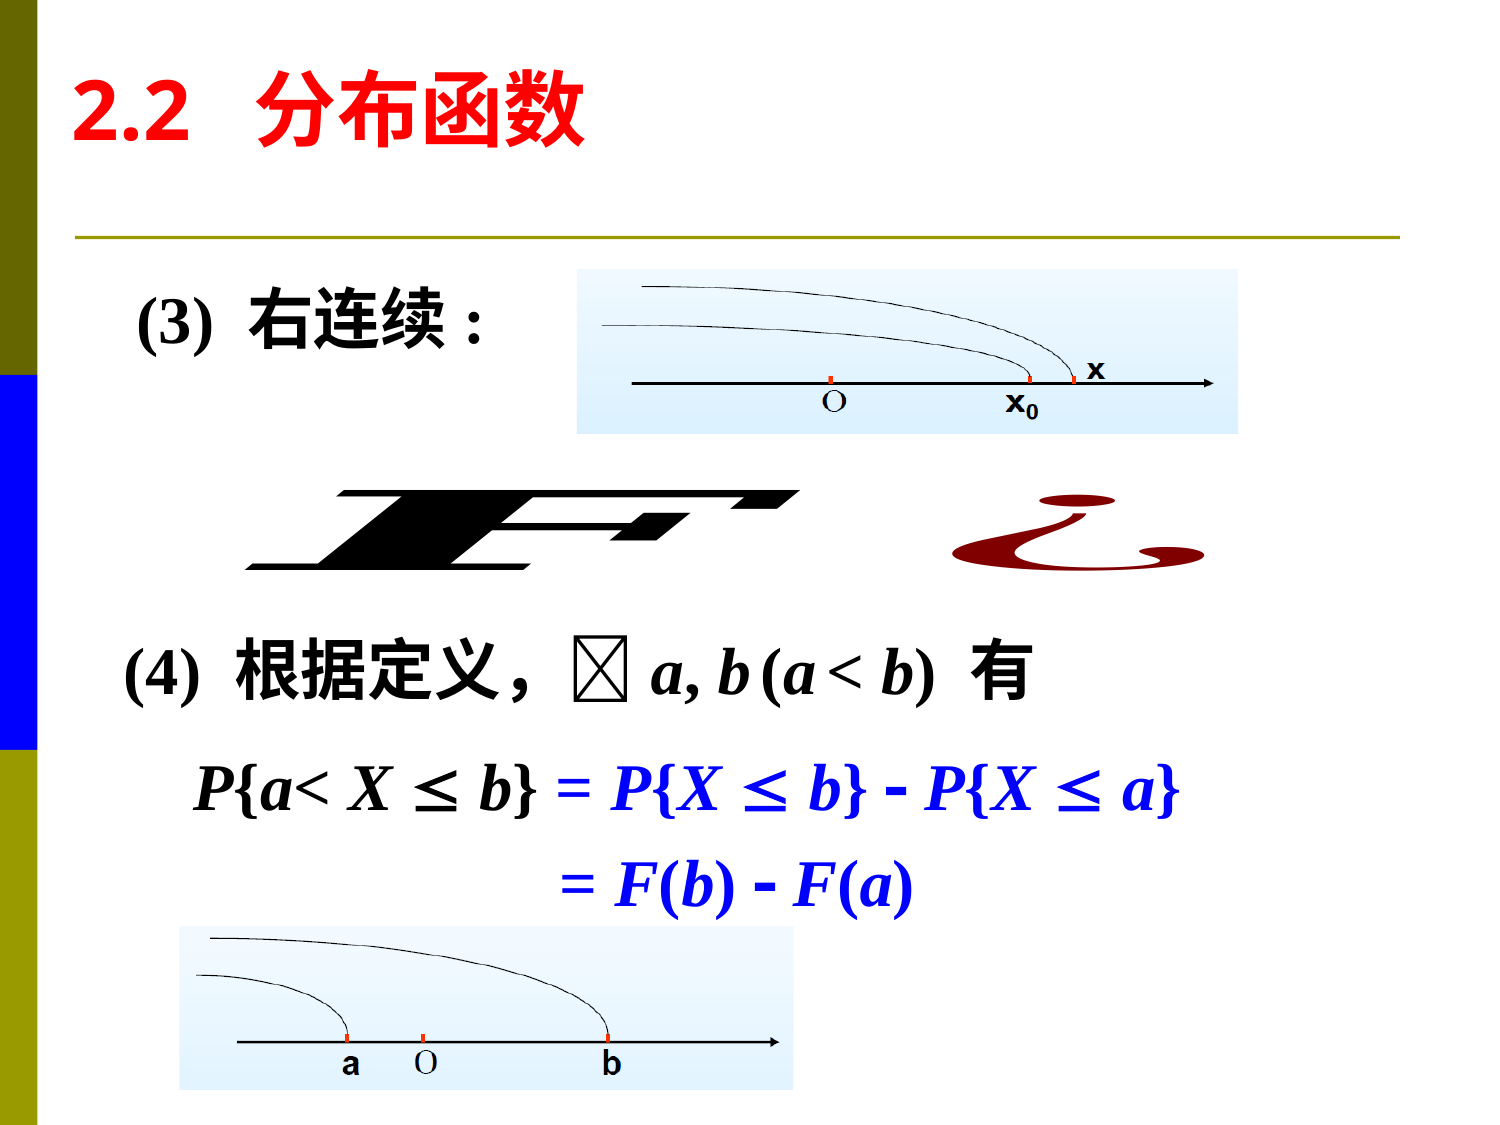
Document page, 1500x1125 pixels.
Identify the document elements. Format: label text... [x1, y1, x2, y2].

text_box 2.2 分布函数 [57, 49, 621, 164]
text_box (3) 右连续: [121, 269, 501, 365]
picture [576, 269, 1239, 434]
picture [179, 926, 794, 1090]
text_box P{a< X  b} = P{X  b}  P{X  a} [178, 736, 1214, 831]
text_box (4) 根据定义，a, b (a < b) 有 [108, 620, 1067, 726]
text_box = F(b)  F(a) [544, 832, 931, 927]
